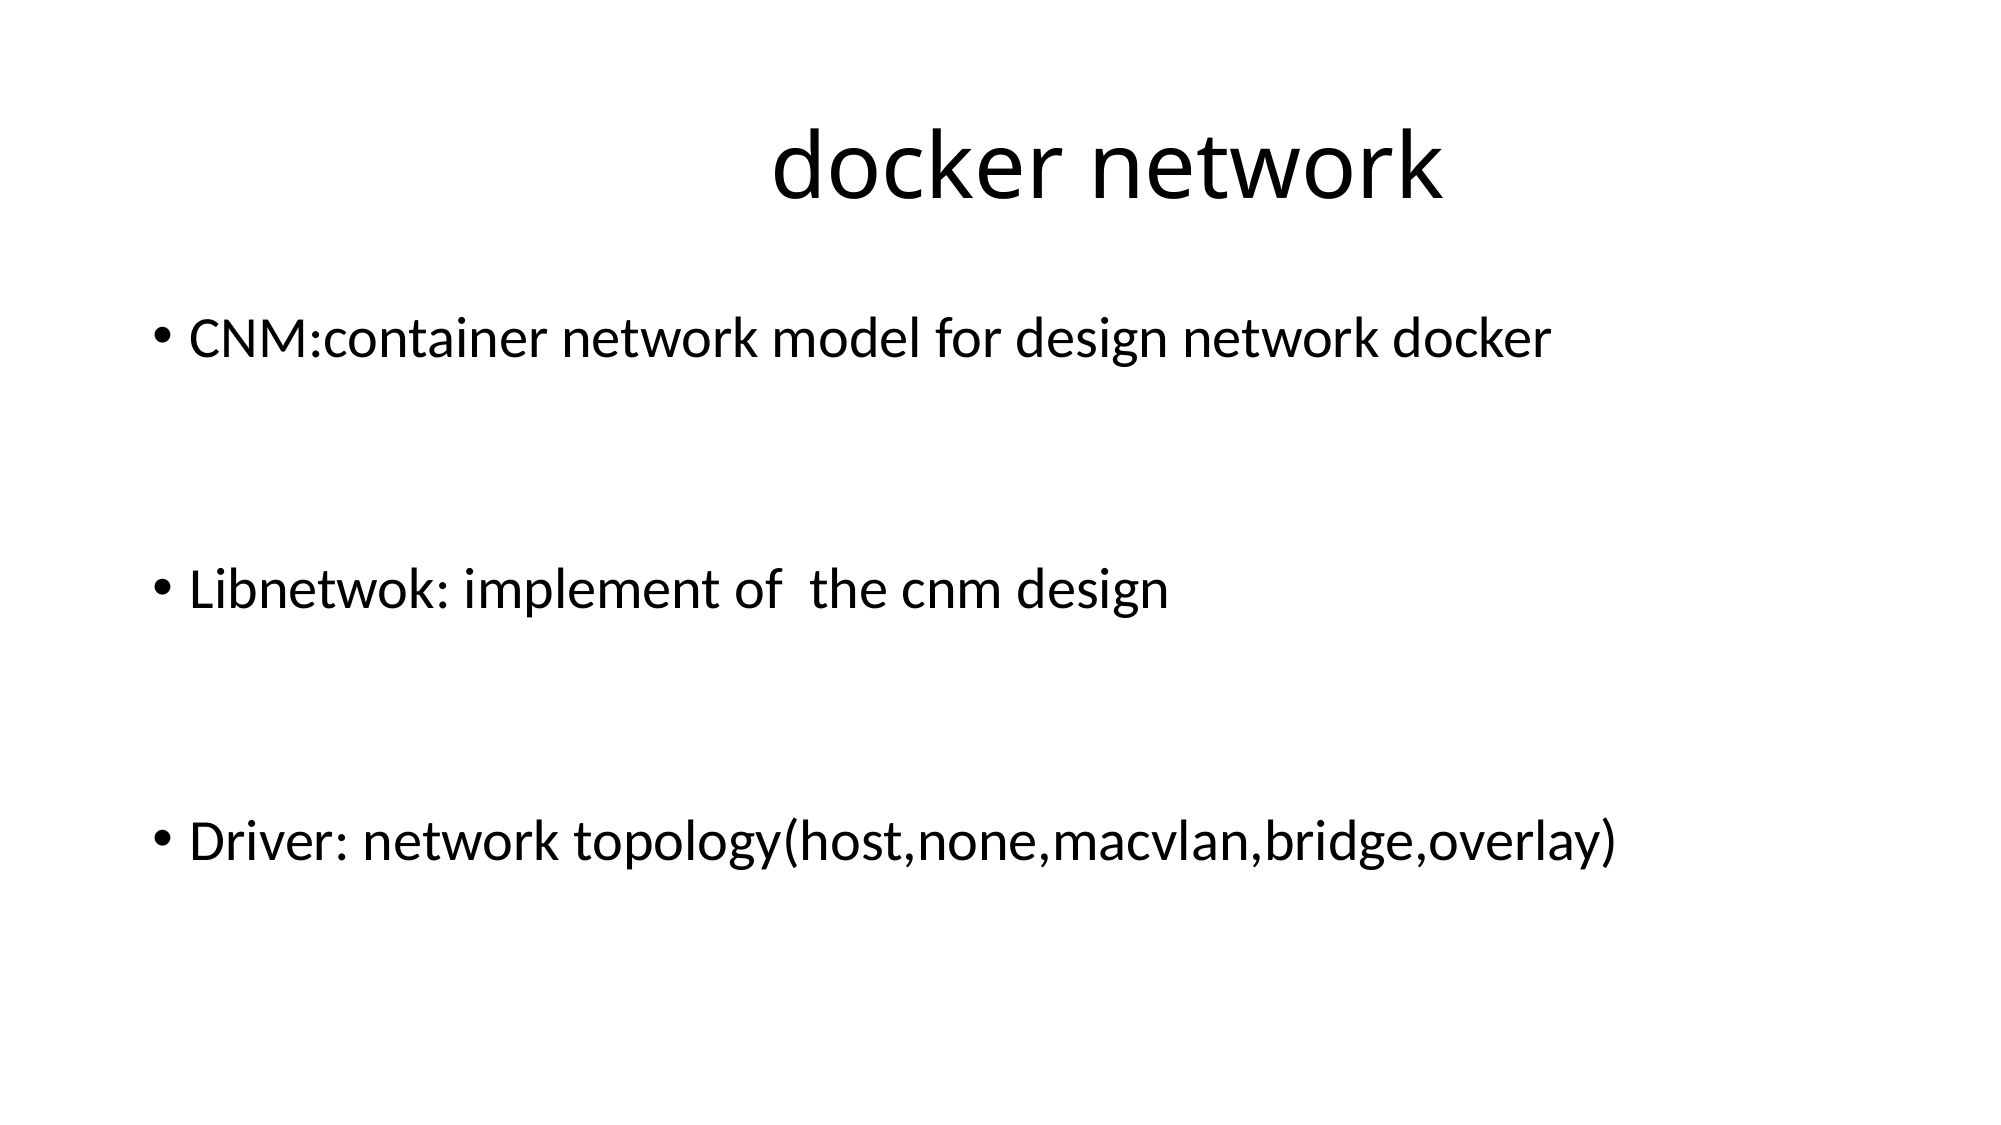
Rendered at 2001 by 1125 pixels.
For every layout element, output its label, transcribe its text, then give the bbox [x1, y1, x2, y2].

title docker network [137, 59, 1863, 278]
list CNM:container network model for design network docker Libnetwok: implement of the cnm design Driver: network topology(host,none,macvlan,bridge,overlay) [137, 299, 1863, 1014]
